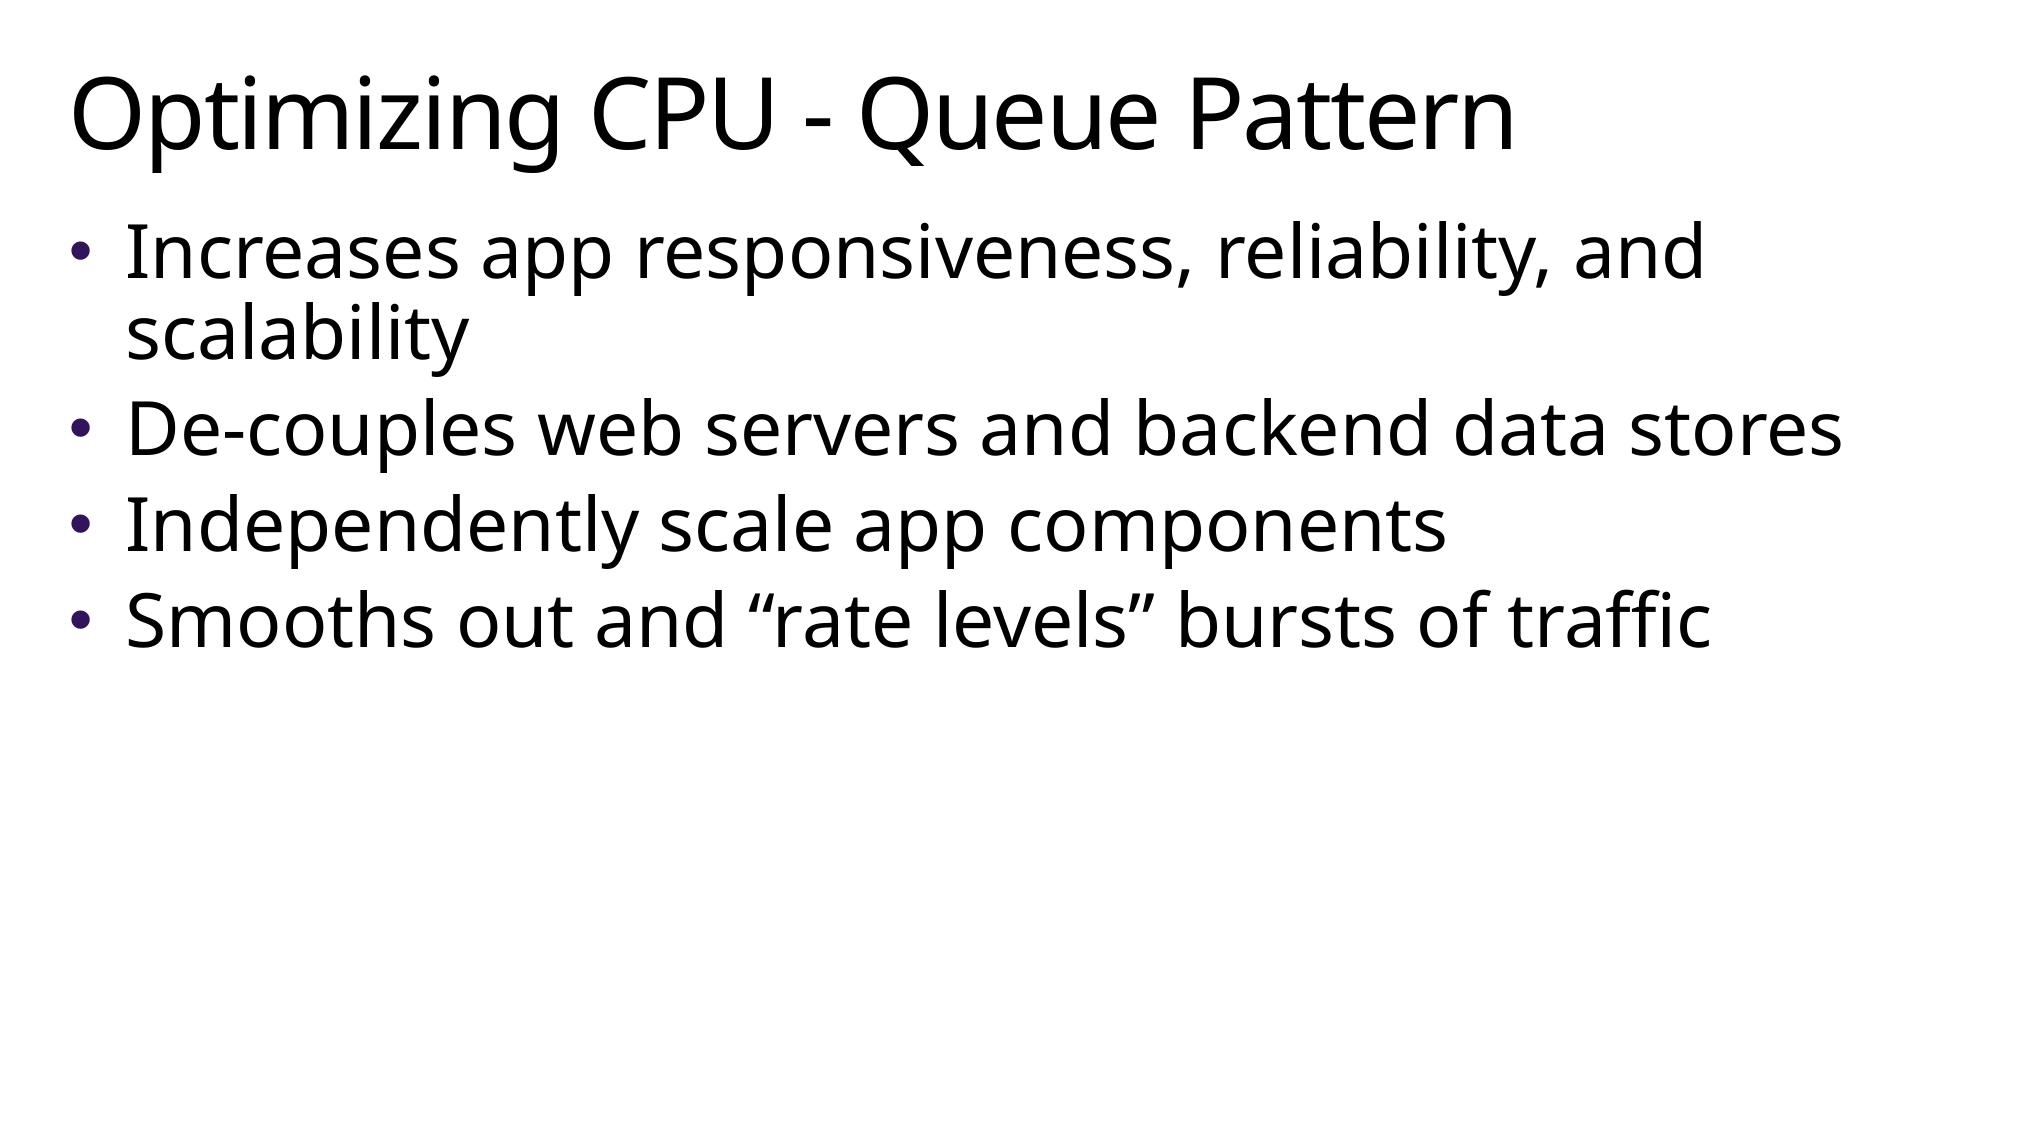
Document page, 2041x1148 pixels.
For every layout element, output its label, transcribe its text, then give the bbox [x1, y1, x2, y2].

title Optimizing CPU - Queue Pattern [45, 48, 1996, 199]
list Increases app responsiveness, reliability, and scalability De-couples web servers and backend data stores Independently scale app components Smooths out and “rate levels” bursts of traffic [45, 199, 1996, 611]
